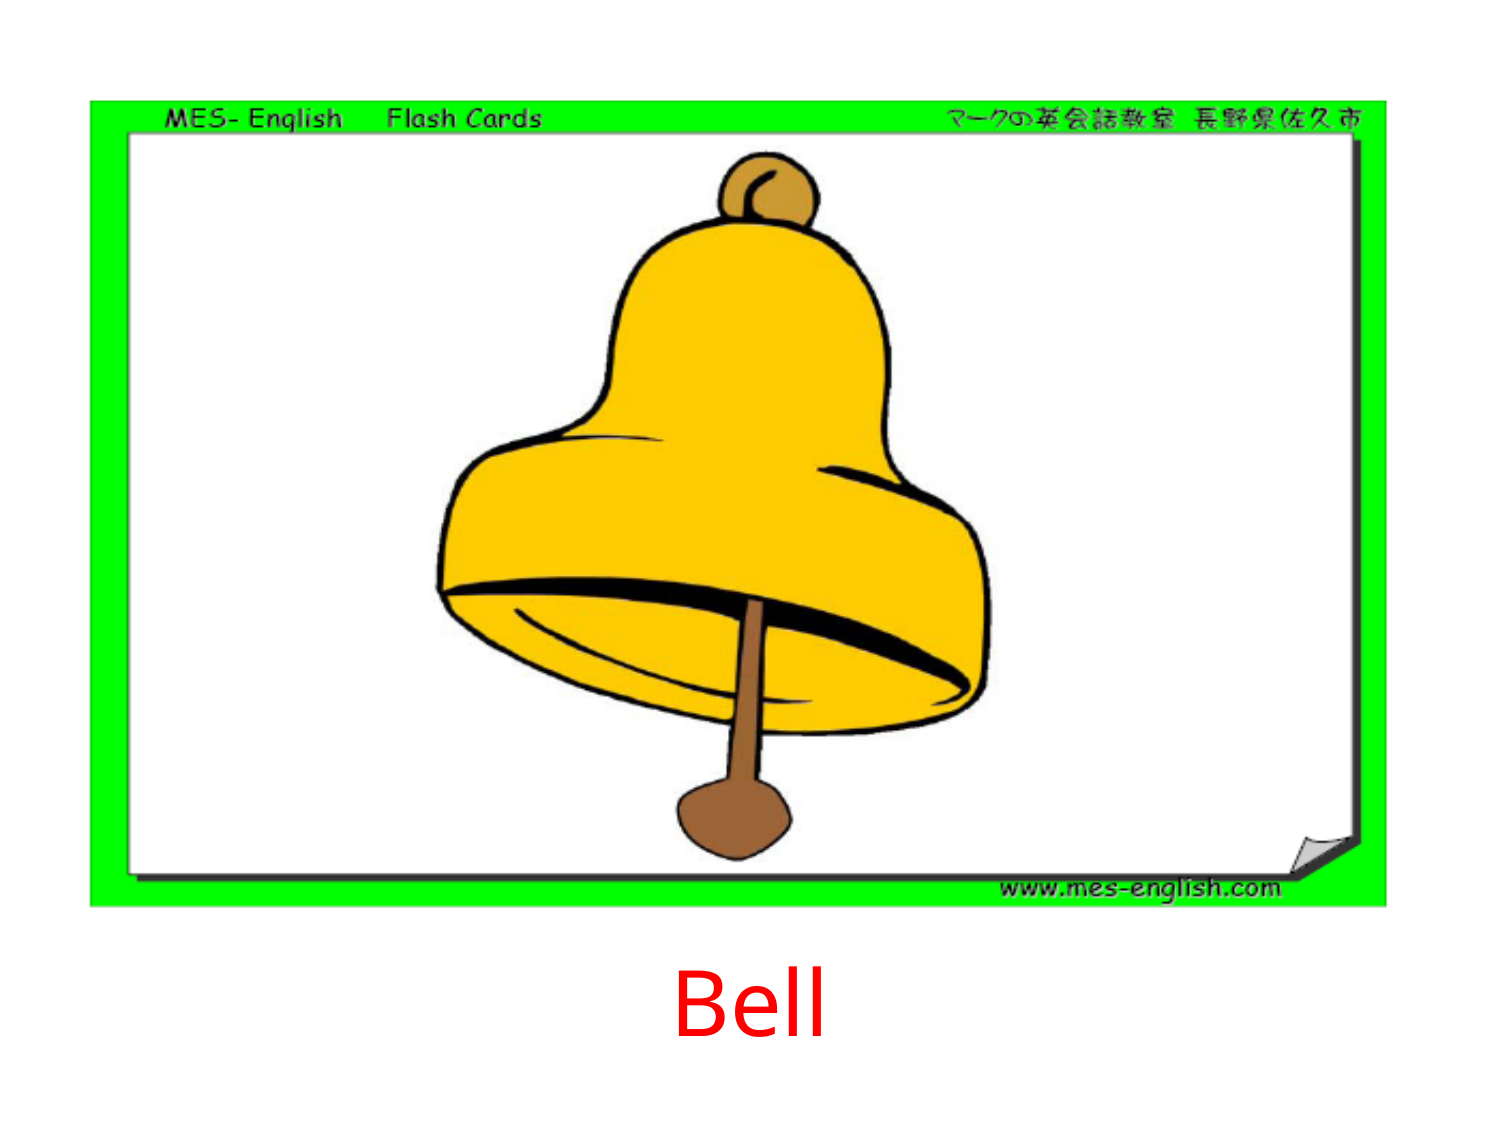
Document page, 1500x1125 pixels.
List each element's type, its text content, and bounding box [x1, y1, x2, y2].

text_box Bell [99, 937, 1400, 1063]
picture [67, 84, 1413, 926]
